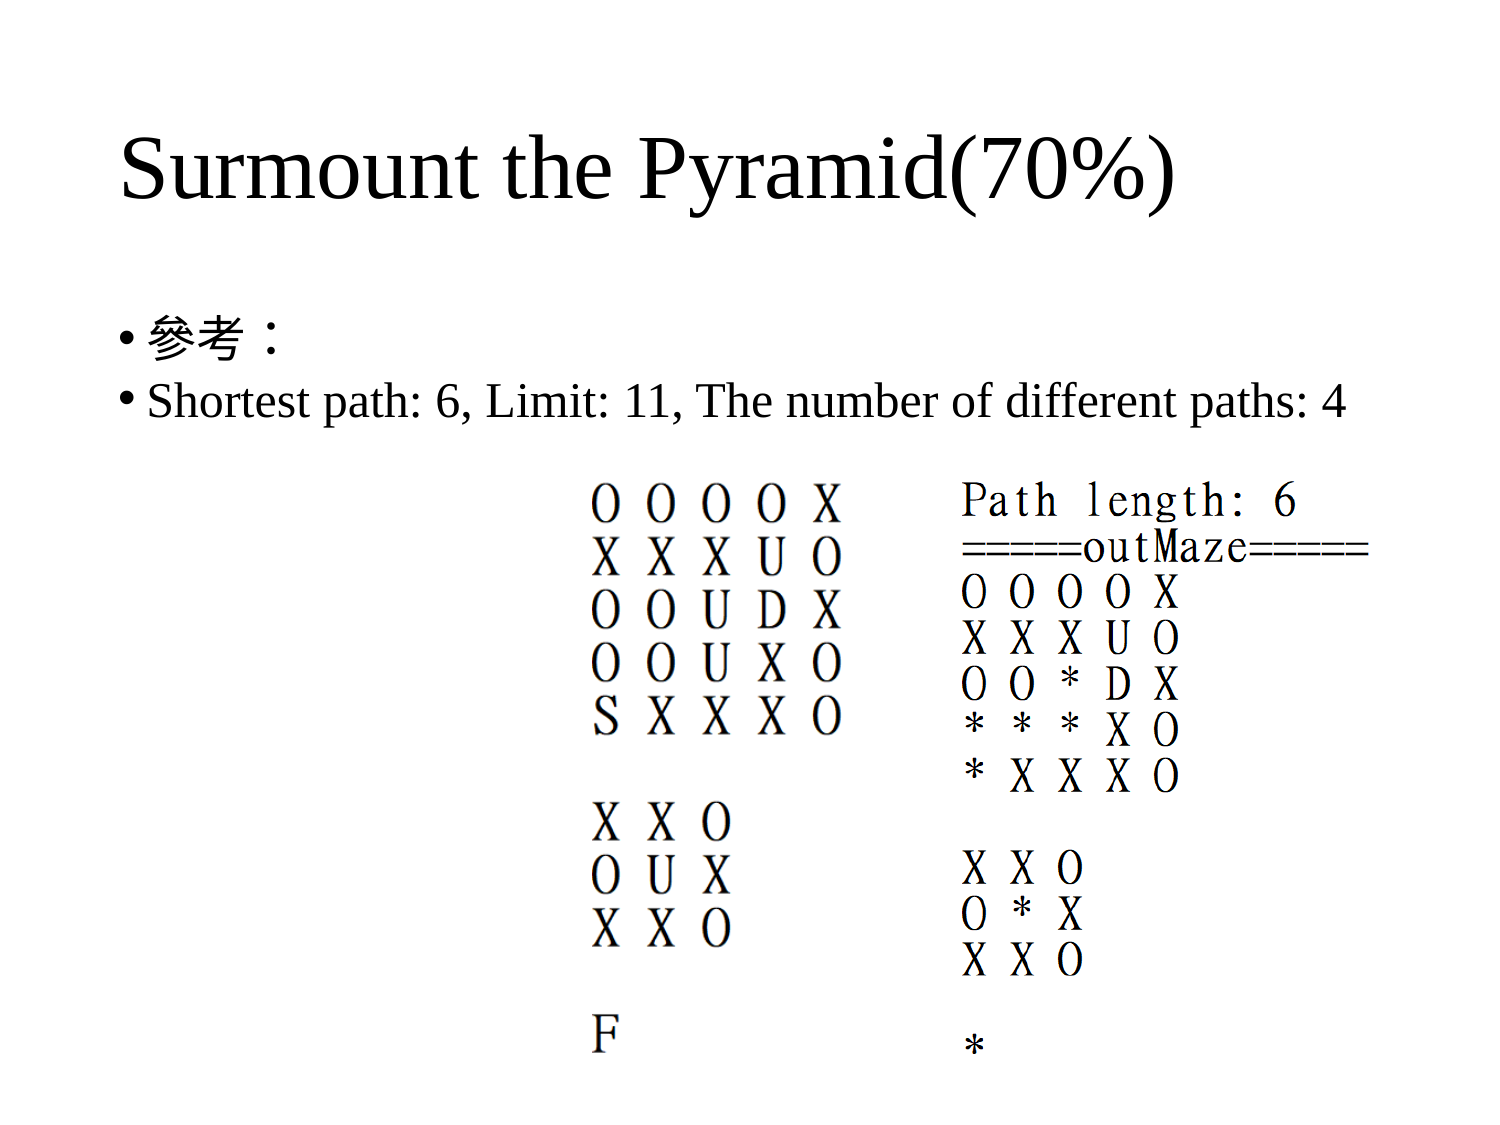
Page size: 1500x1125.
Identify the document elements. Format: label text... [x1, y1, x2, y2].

title Surmount the Pyramid(70%) [103, 59, 1397, 278]
list 參考： Shortest path: 6, Limit: 11, The number of different paths: 4 [103, 299, 1397, 1014]
picture [962, 477, 1374, 1066]
picture [592, 477, 844, 1066]
